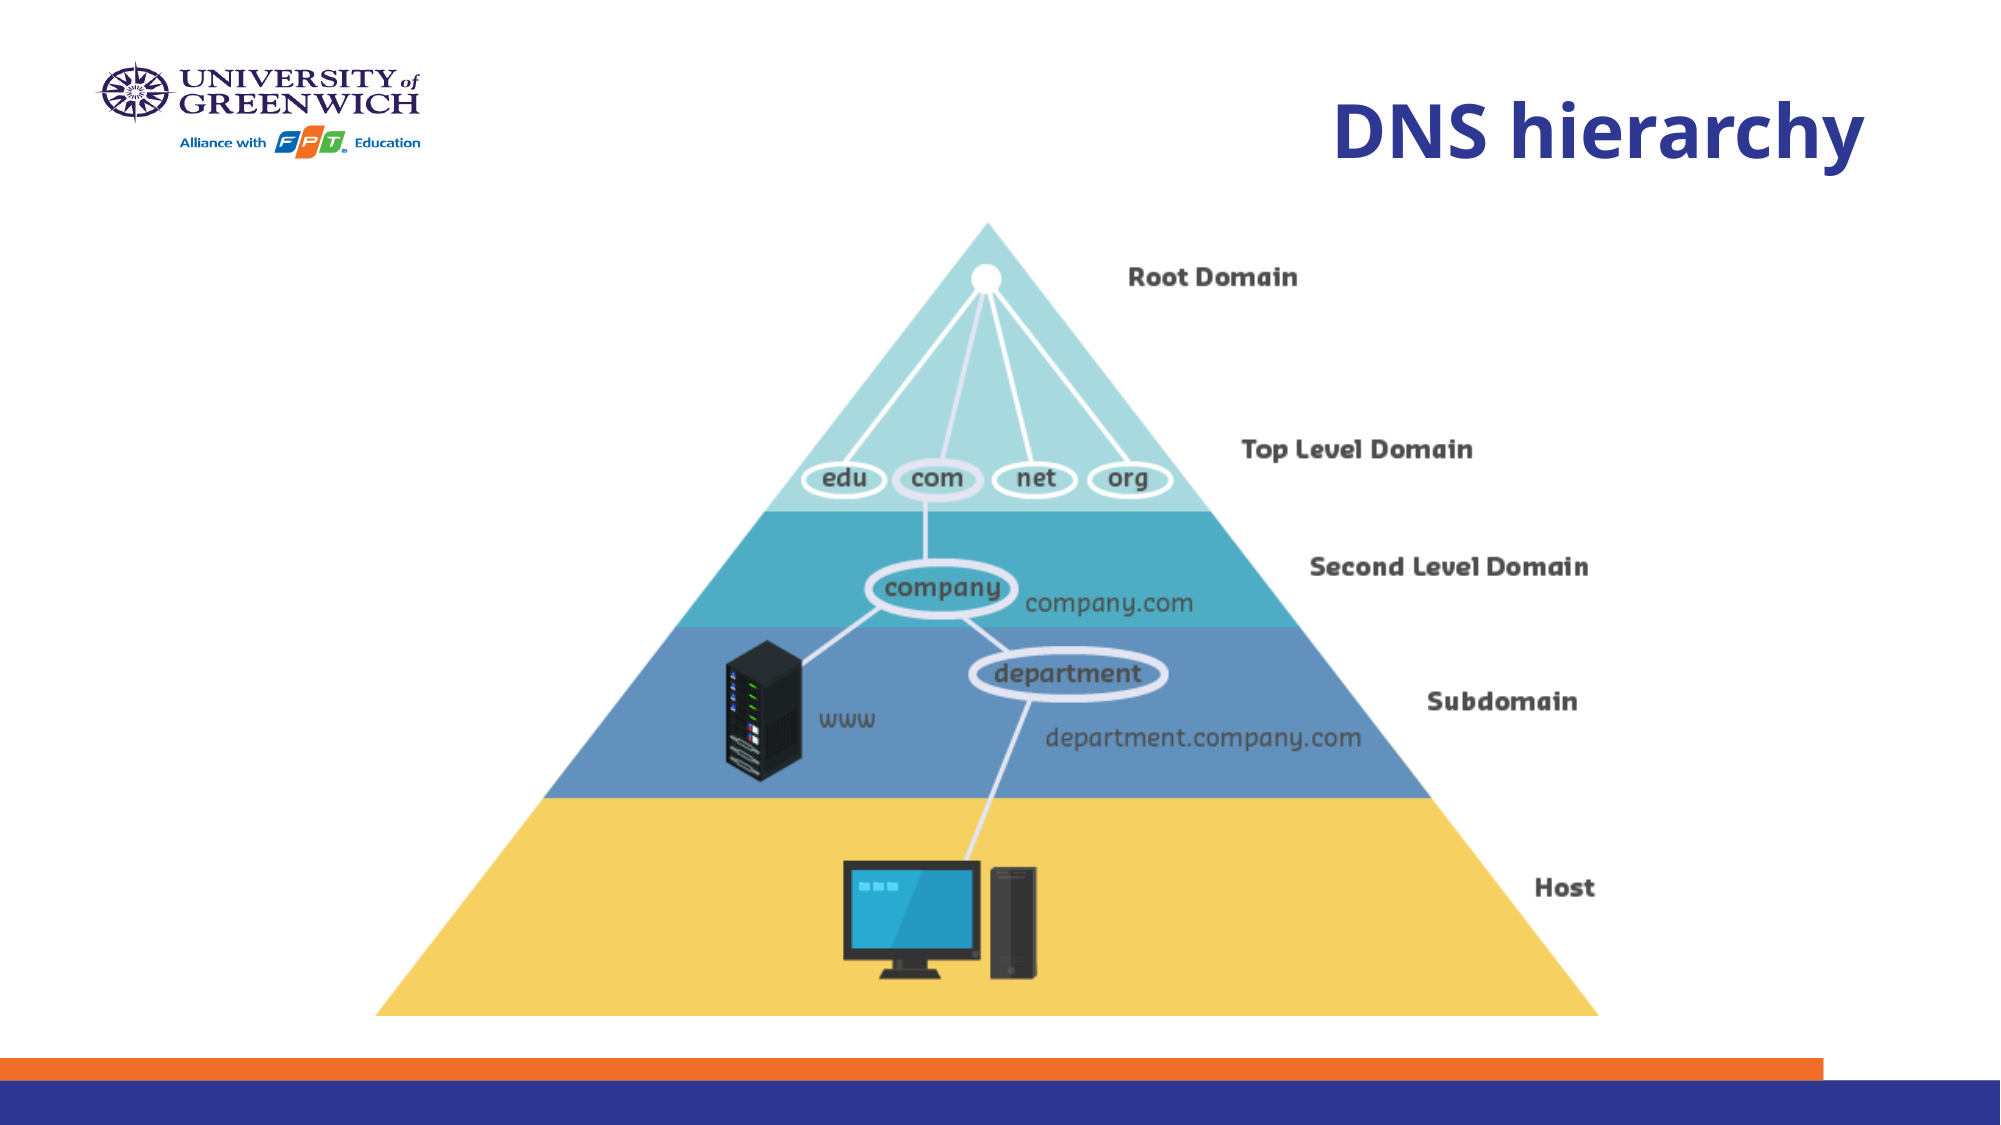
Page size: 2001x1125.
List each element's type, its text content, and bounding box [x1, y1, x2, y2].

title DNS hierarchy [752, 76, 1900, 209]
picture [0, 0, 2000, 1125]
